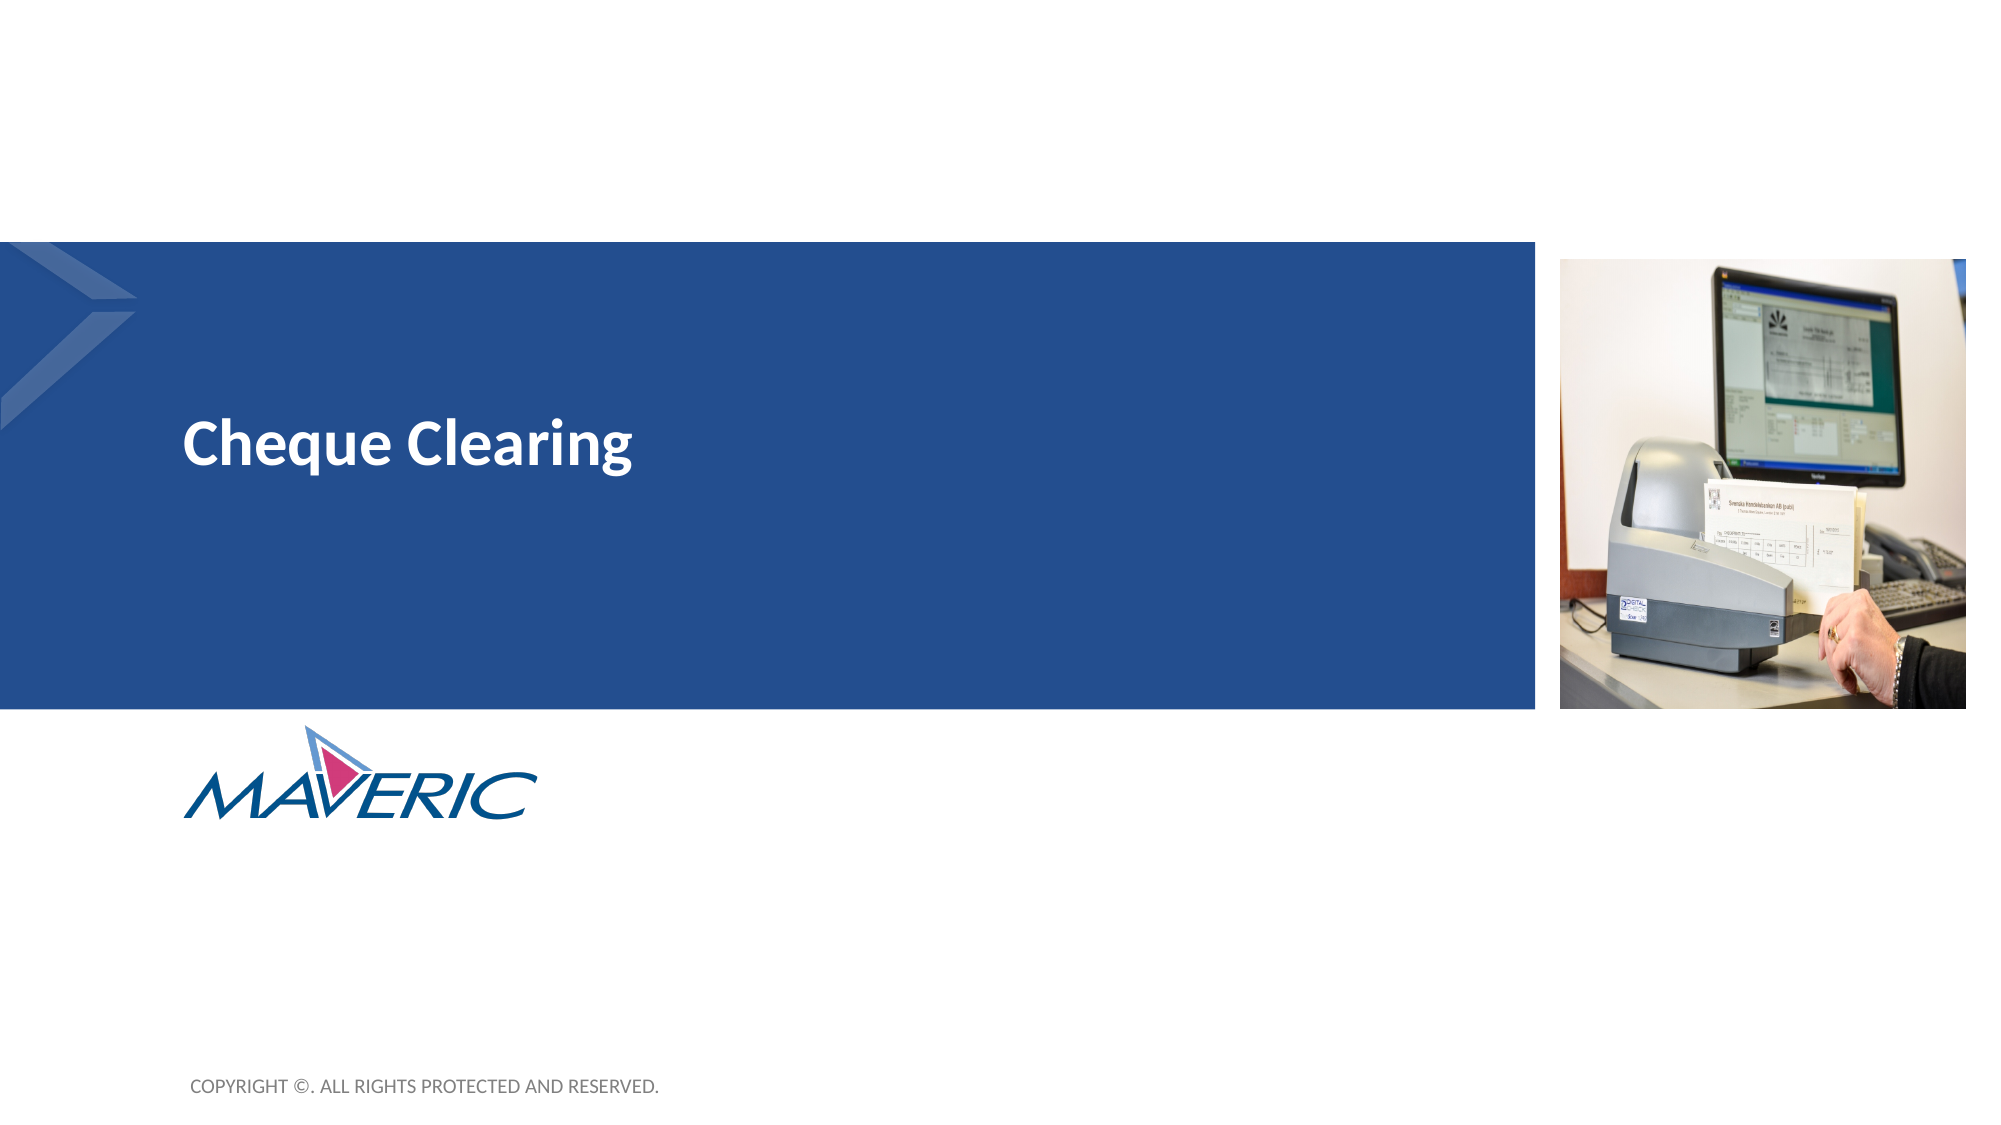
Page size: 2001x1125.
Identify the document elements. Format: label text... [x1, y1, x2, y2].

picture [1559, 259, 1967, 710]
title Cheque Clearing [183, 398, 1512, 479]
